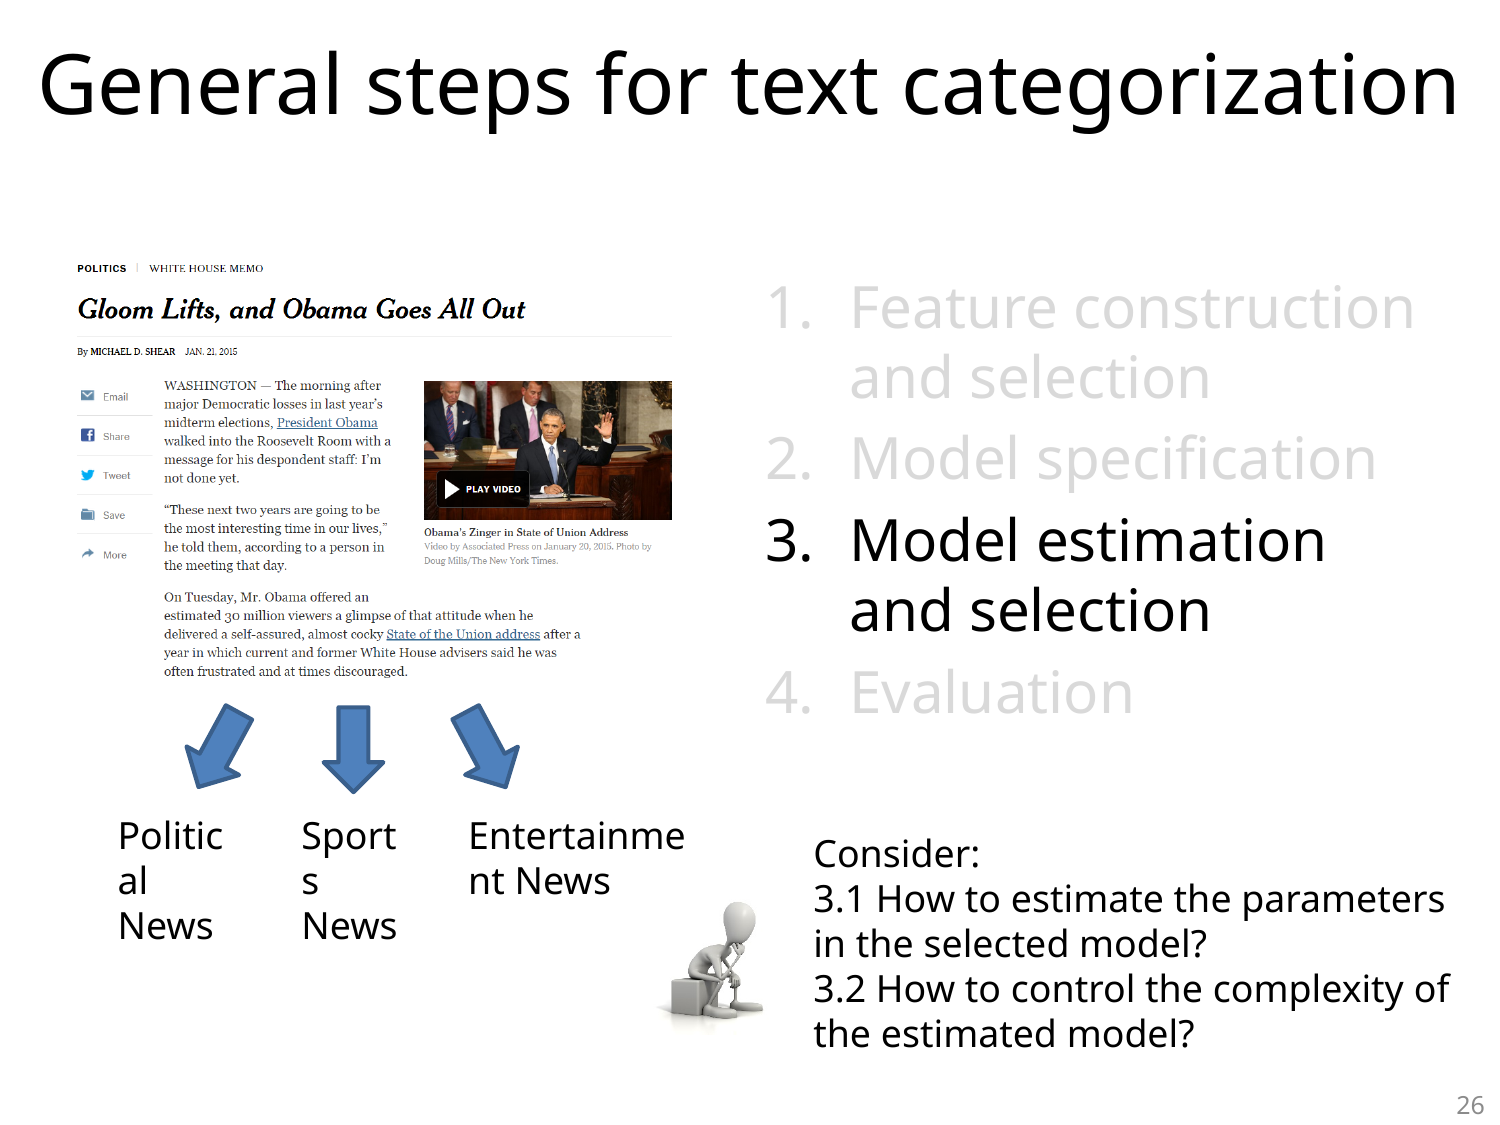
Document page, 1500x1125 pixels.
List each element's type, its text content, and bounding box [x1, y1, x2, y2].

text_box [286, 707, 421, 911]
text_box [102, 707, 254, 911]
slide_number 26 [1149, 1087, 1500, 1125]
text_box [631, 822, 1481, 1066]
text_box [453, 707, 713, 912]
title General steps for text categorization [0, 0, 1500, 163]
picture [74, 262, 674, 678]
list Feature construction and selection Model specification Model estimation and selection Evaluation [750, 262, 1444, 821]
